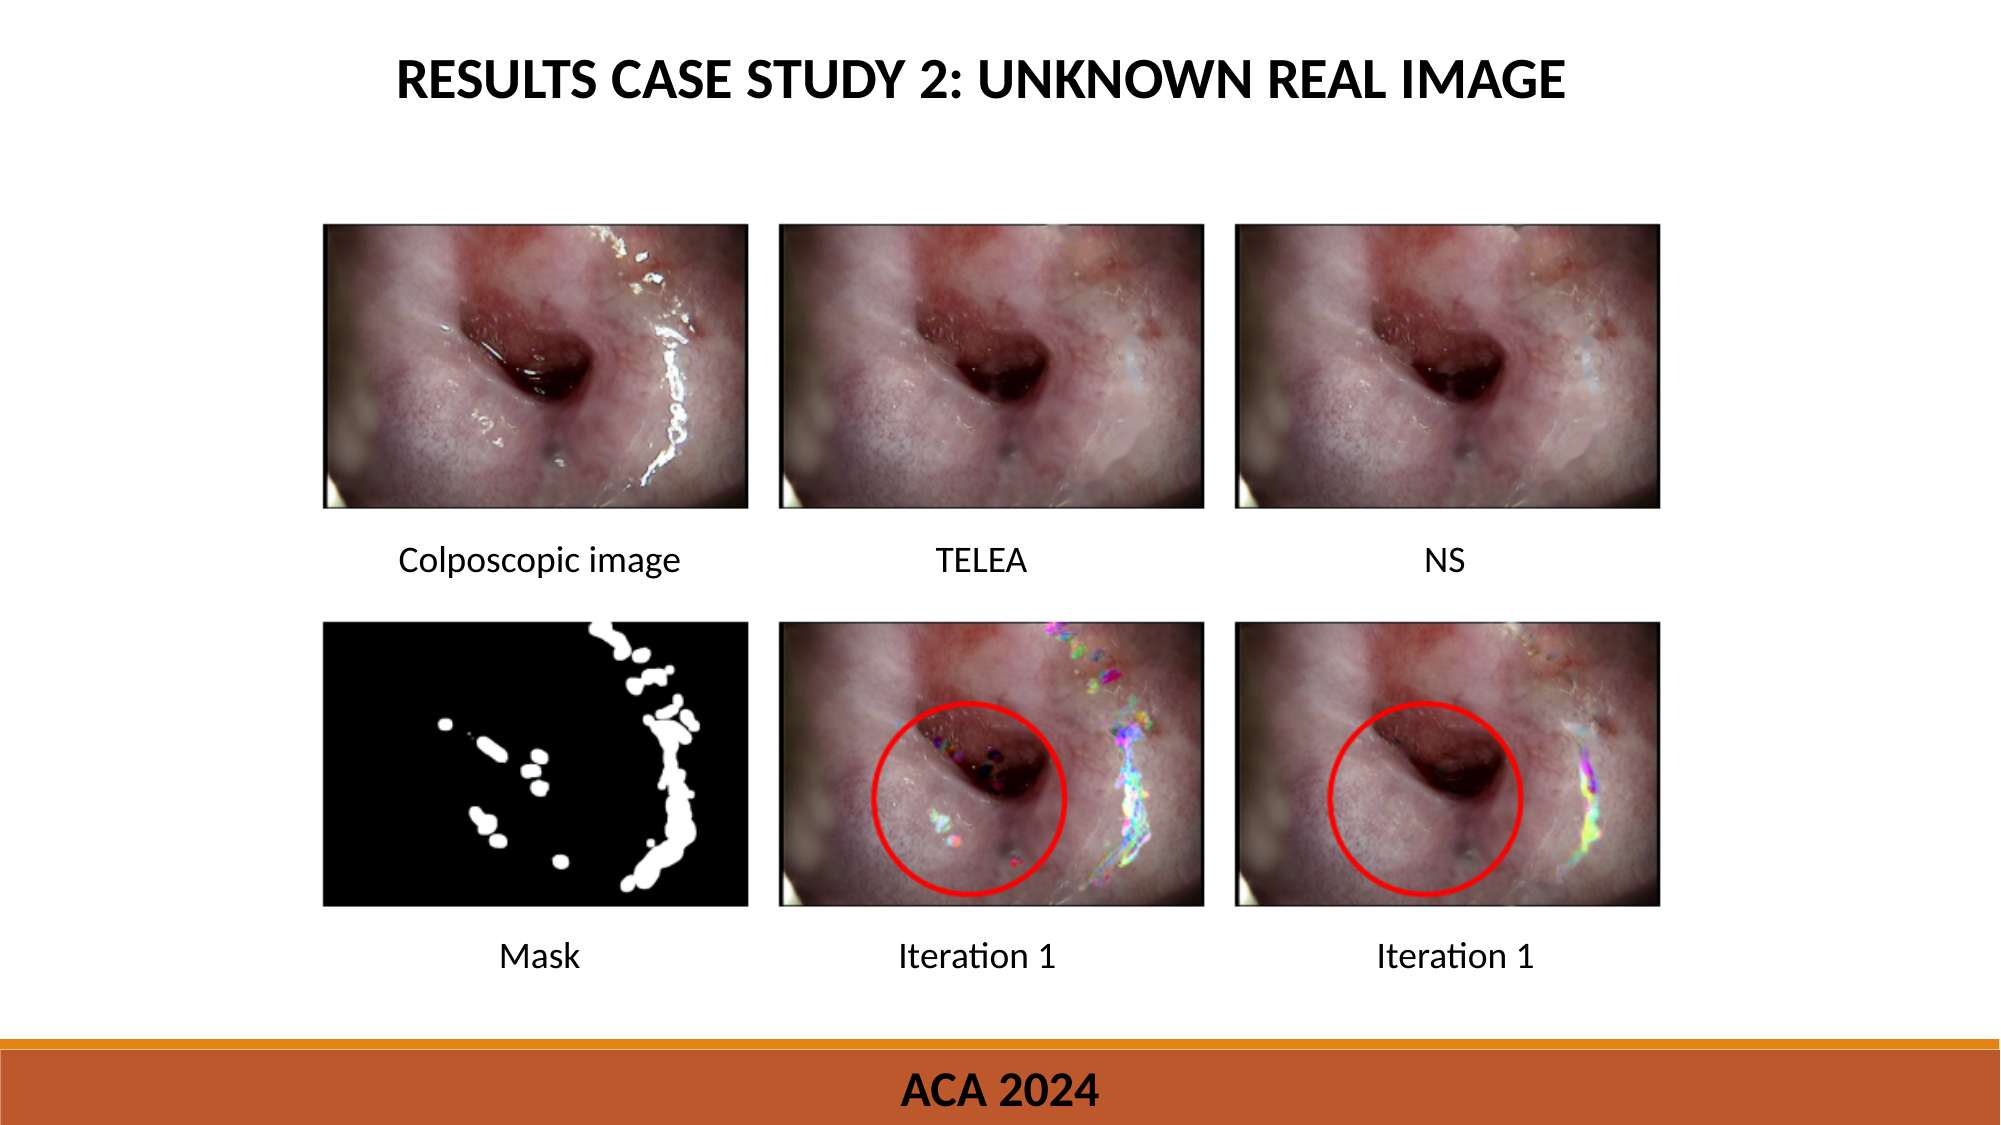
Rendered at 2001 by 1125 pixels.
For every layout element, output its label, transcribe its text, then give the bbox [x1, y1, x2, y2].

text_box RESULTS CASE STUDY 2: UNKNOWN REAL IMAGE [130, 32, 1833, 118]
picture [235, 136, 1765, 1012]
text_box ACA 2024 [729, 1049, 1271, 1124]
